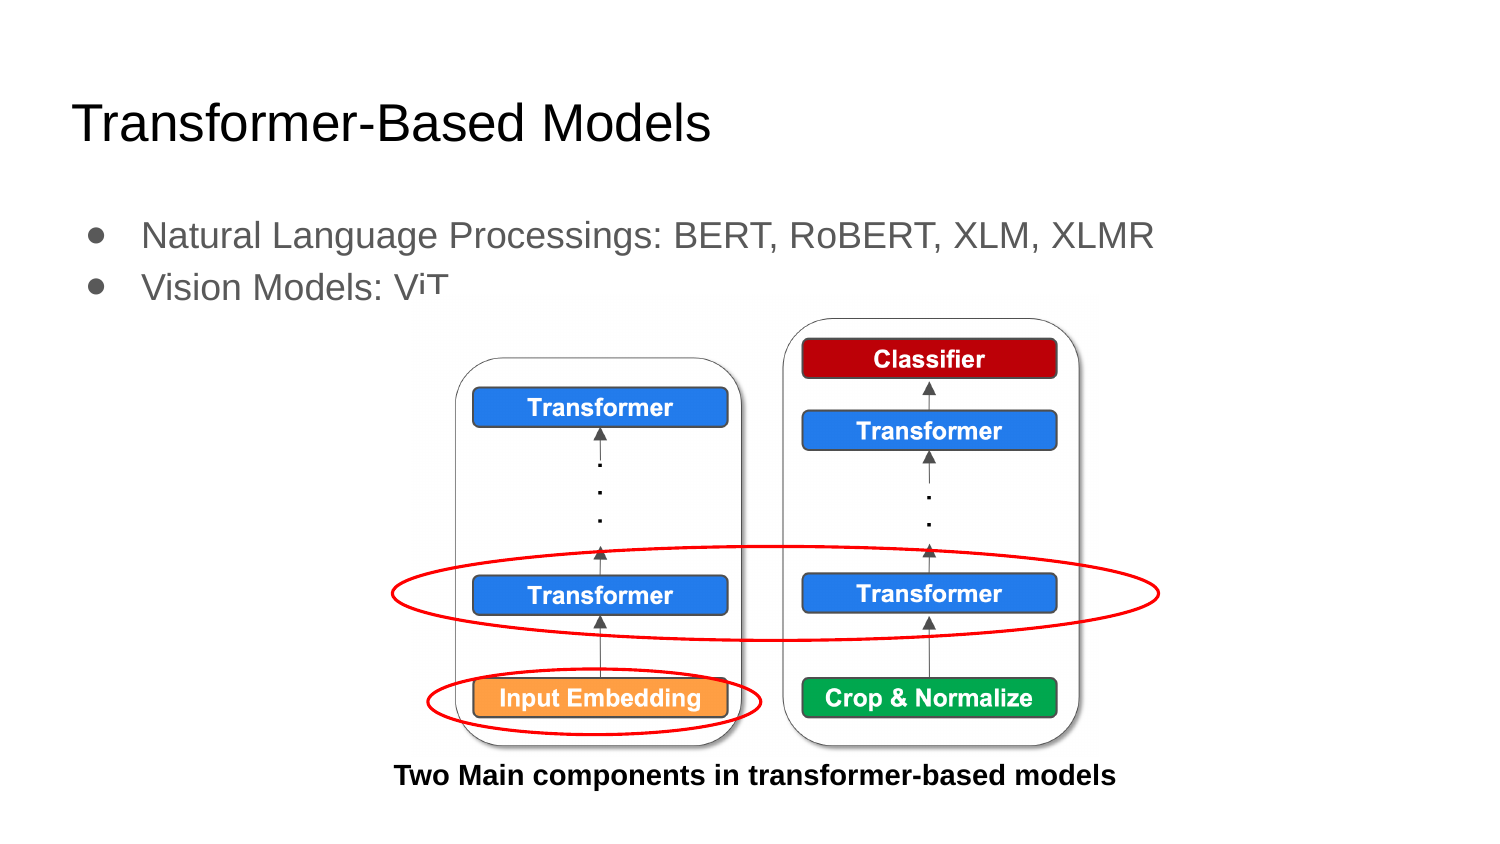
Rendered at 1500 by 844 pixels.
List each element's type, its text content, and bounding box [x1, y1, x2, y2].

title Transformer-Based Models [56, 72, 1455, 167]
picture [411, 293, 1099, 757]
list Natural Language Processings: BERT, RoBERT, XLM, XLMR Vision Models: ViT [51, 189, 1449, 750]
text_box Two Main components in transformer-based models [286, 741, 1225, 807]
text_box [392, 580, 406, 606]
text_box [1104, 569, 1159, 618]
